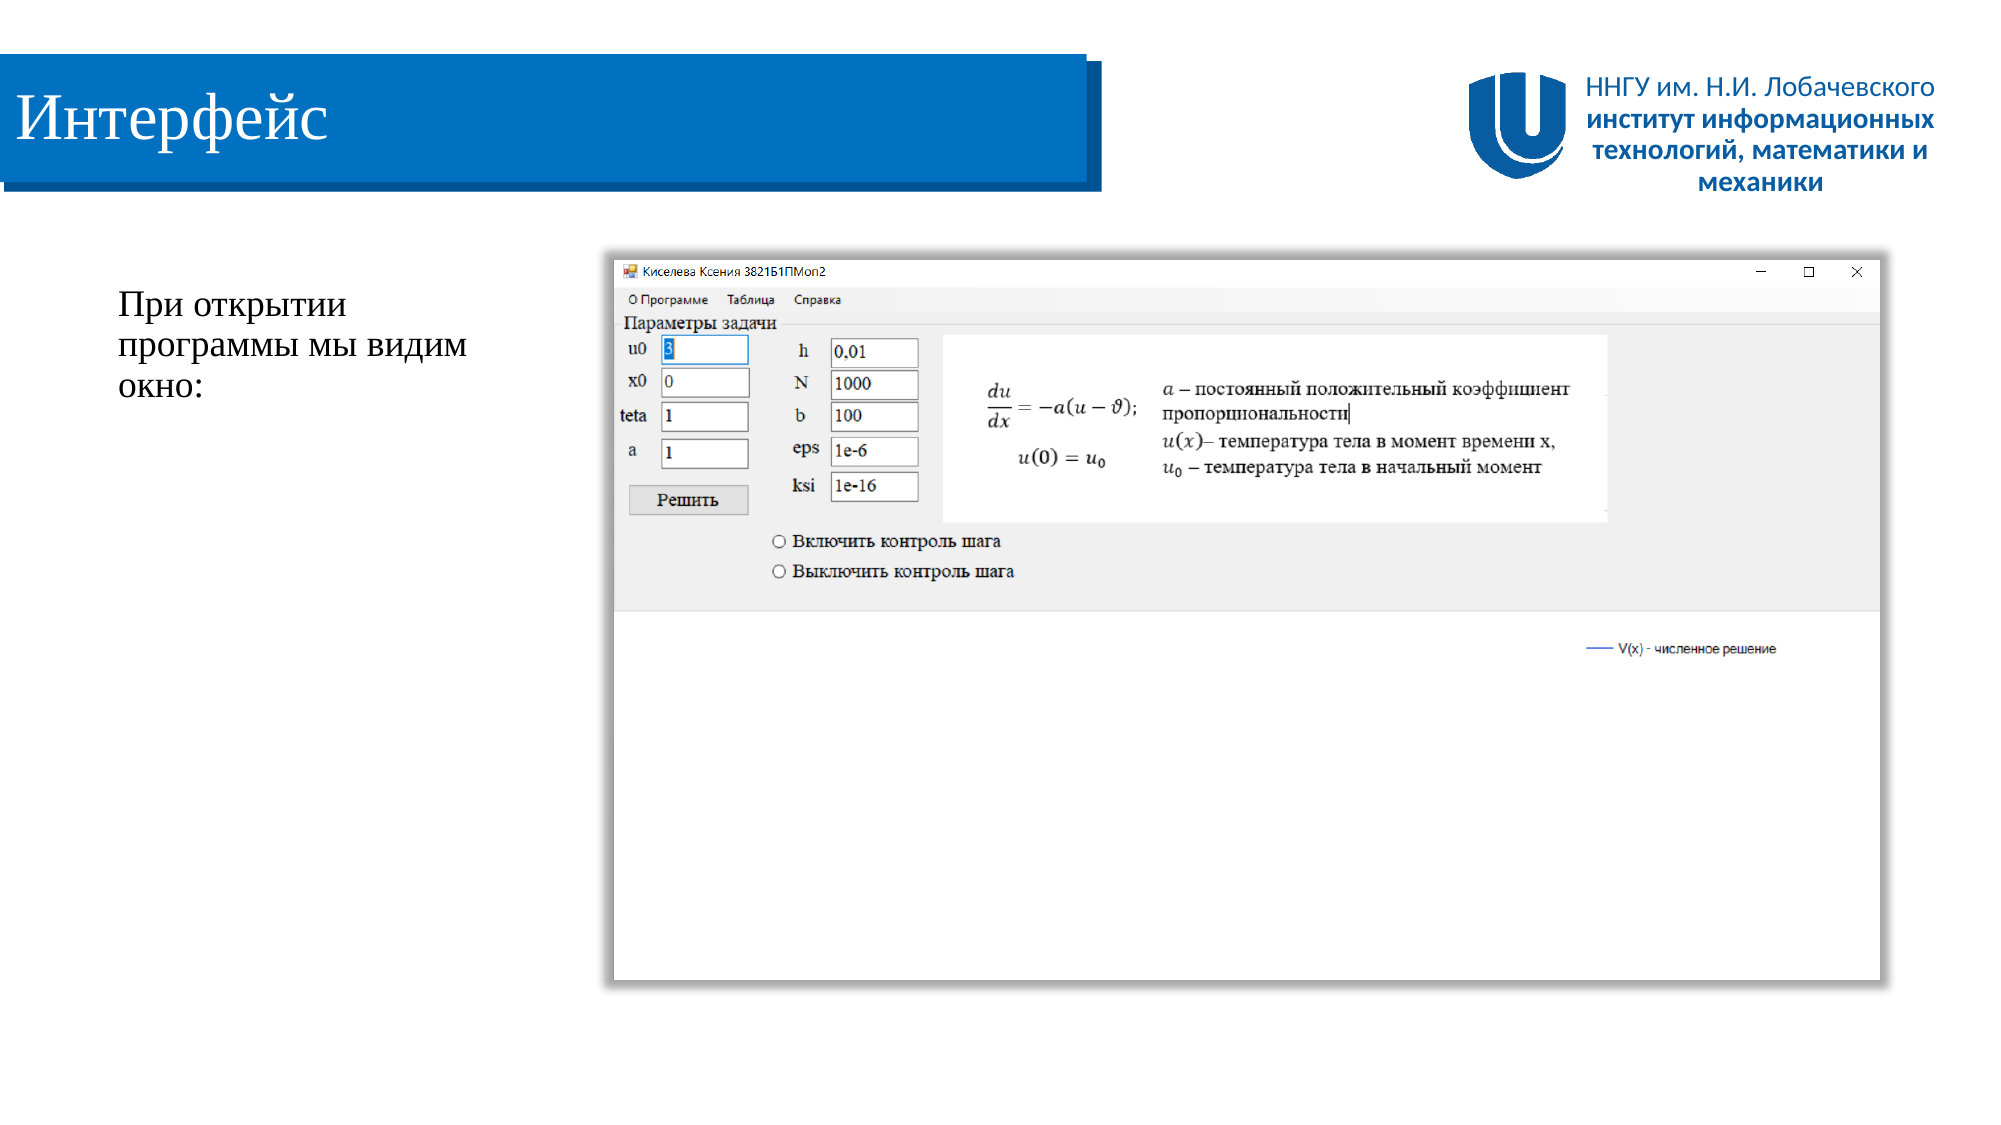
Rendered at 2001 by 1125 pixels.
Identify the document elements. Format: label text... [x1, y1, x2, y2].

list При открытии программы мы видим окно: [103, 276, 552, 600]
picture [1459, 68, 1574, 183]
picture [613, 259, 1880, 980]
title Интерфейс [0, 54, 1087, 183]
text_box ННГУ им. Н.И. Лобачевского институт информационных технологий, математики и механики [1544, 64, 1978, 209]
